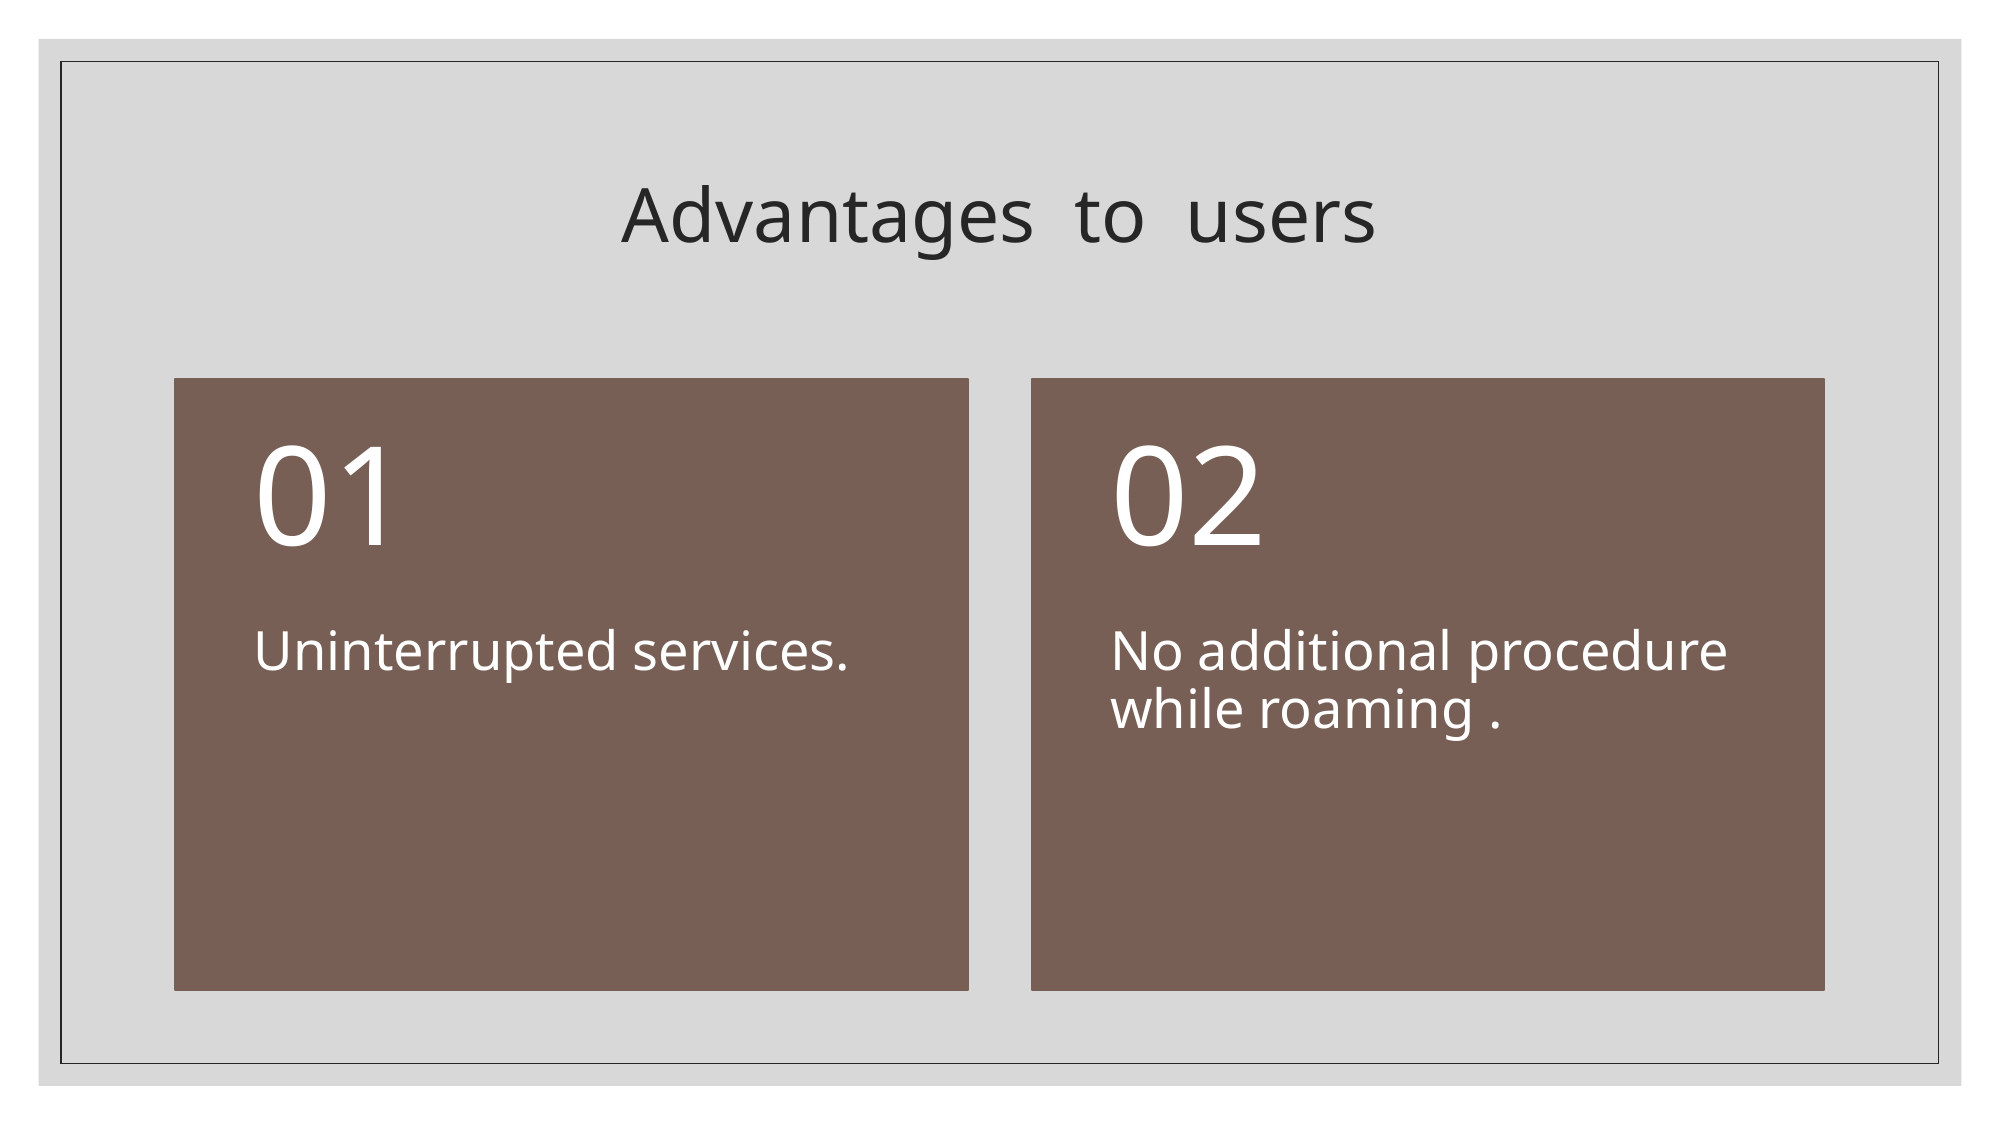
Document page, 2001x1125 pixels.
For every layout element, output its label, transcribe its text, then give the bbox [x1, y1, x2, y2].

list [174, 378, 1825, 991]
title Advantages to users [174, 105, 1825, 331]
